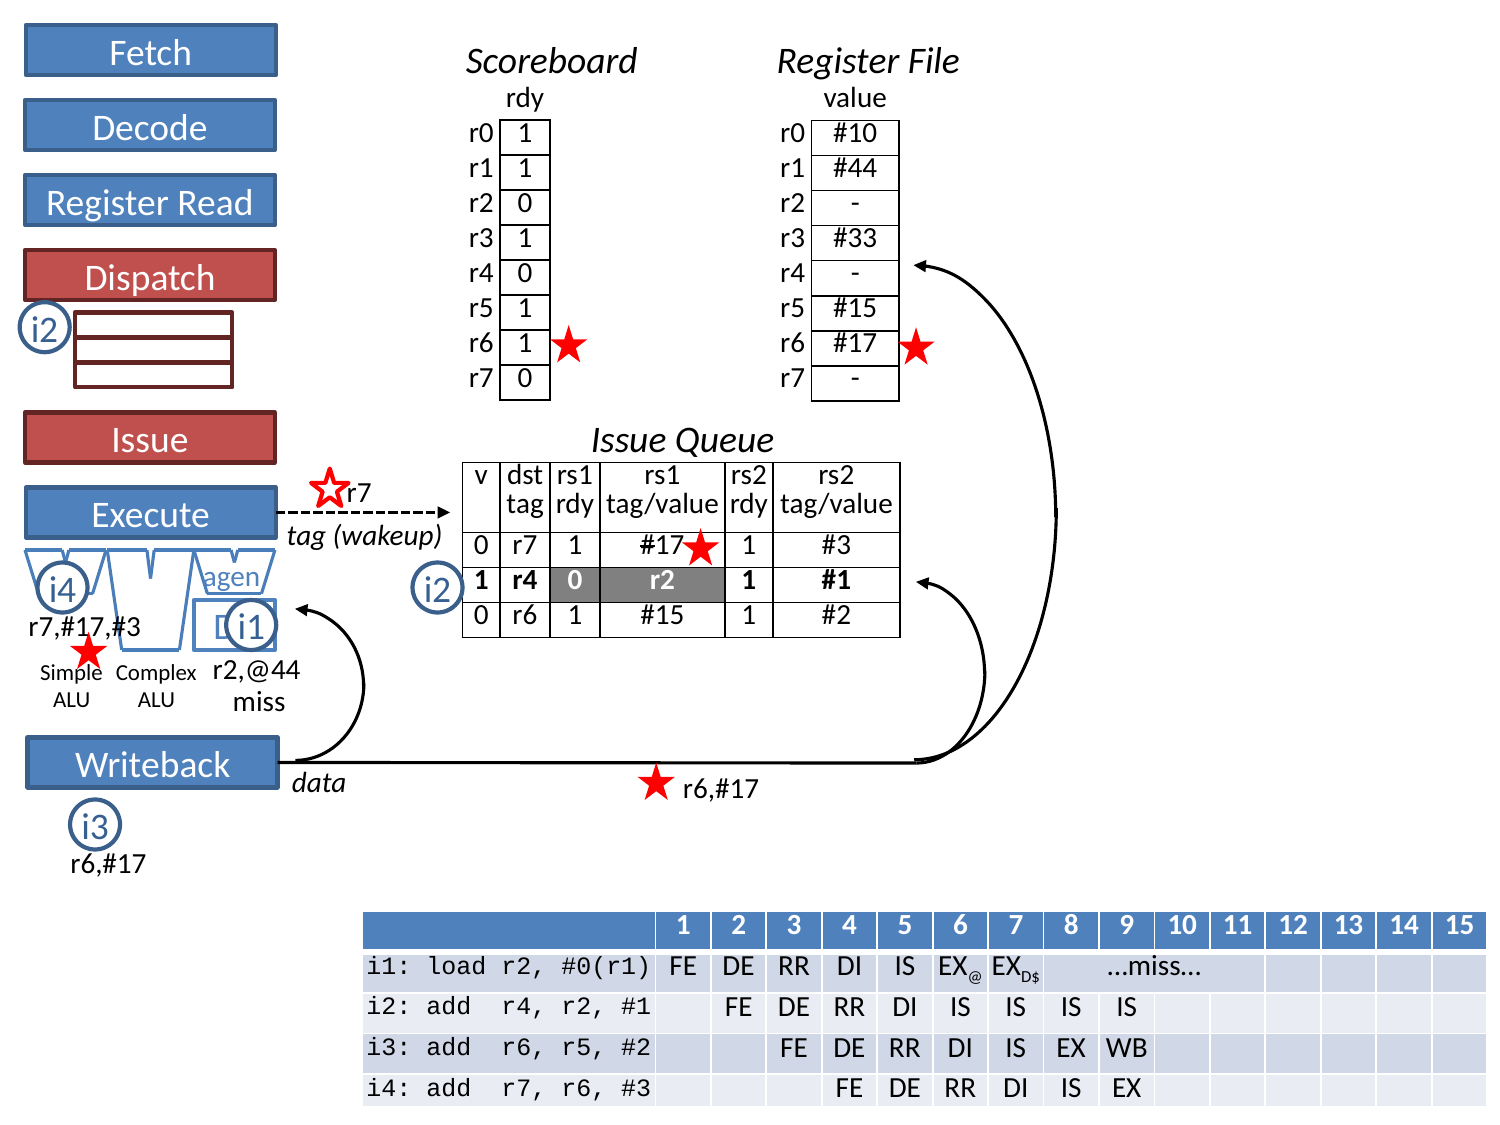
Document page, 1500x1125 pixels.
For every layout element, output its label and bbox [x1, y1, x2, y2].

text_box [55, 797, 162, 887]
table_cell [812, 121, 898, 155]
table_cell [501, 226, 549, 255]
table_cell [1211, 1034, 1264, 1042]
table_header [363, 912, 655, 949]
table_cell [1155, 994, 1209, 1033]
text_box [13, 248, 1057, 812]
table_cell [1322, 955, 1375, 992]
table_cell [823, 955, 876, 992]
table_header [656, 912, 710, 949]
table_cell [934, 994, 987, 1033]
table_header [1377, 912, 1431, 949]
table_cell [934, 955, 987, 992]
table_cell [363, 994, 655, 1033]
table_cell [812, 191, 898, 225]
table_cell [823, 1075, 876, 1106]
table_cell [812, 226, 898, 255]
table_cell [989, 1075, 1043, 1106]
table_header [1266, 912, 1320, 949]
table_cell [501, 156, 549, 189]
table_cell [1433, 955, 1486, 992]
table_cell [656, 1075, 710, 1106]
table_cell [1266, 1034, 1320, 1042]
text_box [23, 173, 277, 227]
table_header [767, 912, 821, 949]
text_box [761, 28, 1011, 89]
table_header [1433, 912, 1486, 949]
text_box [23, 98, 277, 152]
table_cell [823, 994, 876, 1033]
table_cell [934, 1075, 987, 1106]
table_cell [1266, 955, 1320, 992]
table_cell [501, 121, 549, 154]
table_cell [712, 1075, 765, 1106]
table_cell [1433, 1075, 1486, 1106]
table_cell [767, 955, 821, 992]
table_cell [1211, 994, 1264, 1033]
table_cell [1044, 955, 1264, 992]
text_box [451, 28, 653, 89]
table_cell [712, 955, 765, 992]
table_cell [823, 1034, 876, 1073]
table_header [989, 912, 1043, 949]
table_header [463, 89, 550, 120]
table_header [934, 912, 987, 949]
table_cell [1266, 994, 1320, 1033]
table_cell [767, 994, 821, 1033]
table_cell [1155, 1034, 1209, 1042]
table_cell [989, 955, 1043, 992]
table_cell [1044, 994, 1098, 1033]
table_header [1155, 912, 1209, 949]
table_cell [878, 1075, 932, 1106]
table_cell [878, 955, 932, 992]
table_cell [656, 955, 710, 992]
table_cell [989, 1034, 1043, 1073]
table_header [712, 912, 765, 949]
table_cell [656, 1034, 710, 1073]
table_cell [812, 156, 898, 190]
table_cell [1433, 1034, 1486, 1073]
table_cell [1377, 1075, 1431, 1106]
table_cell [878, 1034, 932, 1073]
table_cell [1322, 994, 1375, 1033]
table_cell [363, 955, 655, 992]
table_cell [1100, 994, 1154, 1033]
table_cell [1044, 1034, 1098, 1073]
text_box [24, 23, 278, 77]
table_header [1100, 912, 1154, 949]
table_cell [767, 1075, 821, 1106]
table_cell [363, 1075, 655, 1106]
table_header [1211, 912, 1264, 949]
table_header [1322, 912, 1375, 949]
table_cell [1044, 1075, 1098, 1106]
table_cell [1377, 994, 1431, 1033]
table_cell [463, 120, 499, 255]
table_cell [712, 994, 765, 1033]
table_cell [656, 994, 710, 1033]
table_cell [1100, 1034, 1154, 1042]
table_cell [878, 994, 932, 1033]
table_cell [767, 1034, 821, 1073]
table_cell [989, 994, 1043, 1033]
table_header [823, 912, 876, 949]
table_header [878, 912, 932, 949]
table_cell [1433, 994, 1486, 1033]
table_header [1044, 912, 1098, 949]
slide_number [1074, 1042, 1425, 1103]
table_cell [1322, 1034, 1375, 1042]
table_cell [774, 121, 811, 255]
table_cell [712, 1034, 765, 1073]
table_header [774, 89, 899, 121]
table_cell [363, 1034, 655, 1073]
table_cell [1377, 1034, 1431, 1073]
table_cell [501, 191, 549, 224]
table_cell [1377, 955, 1431, 992]
table_cell [934, 1034, 987, 1073]
